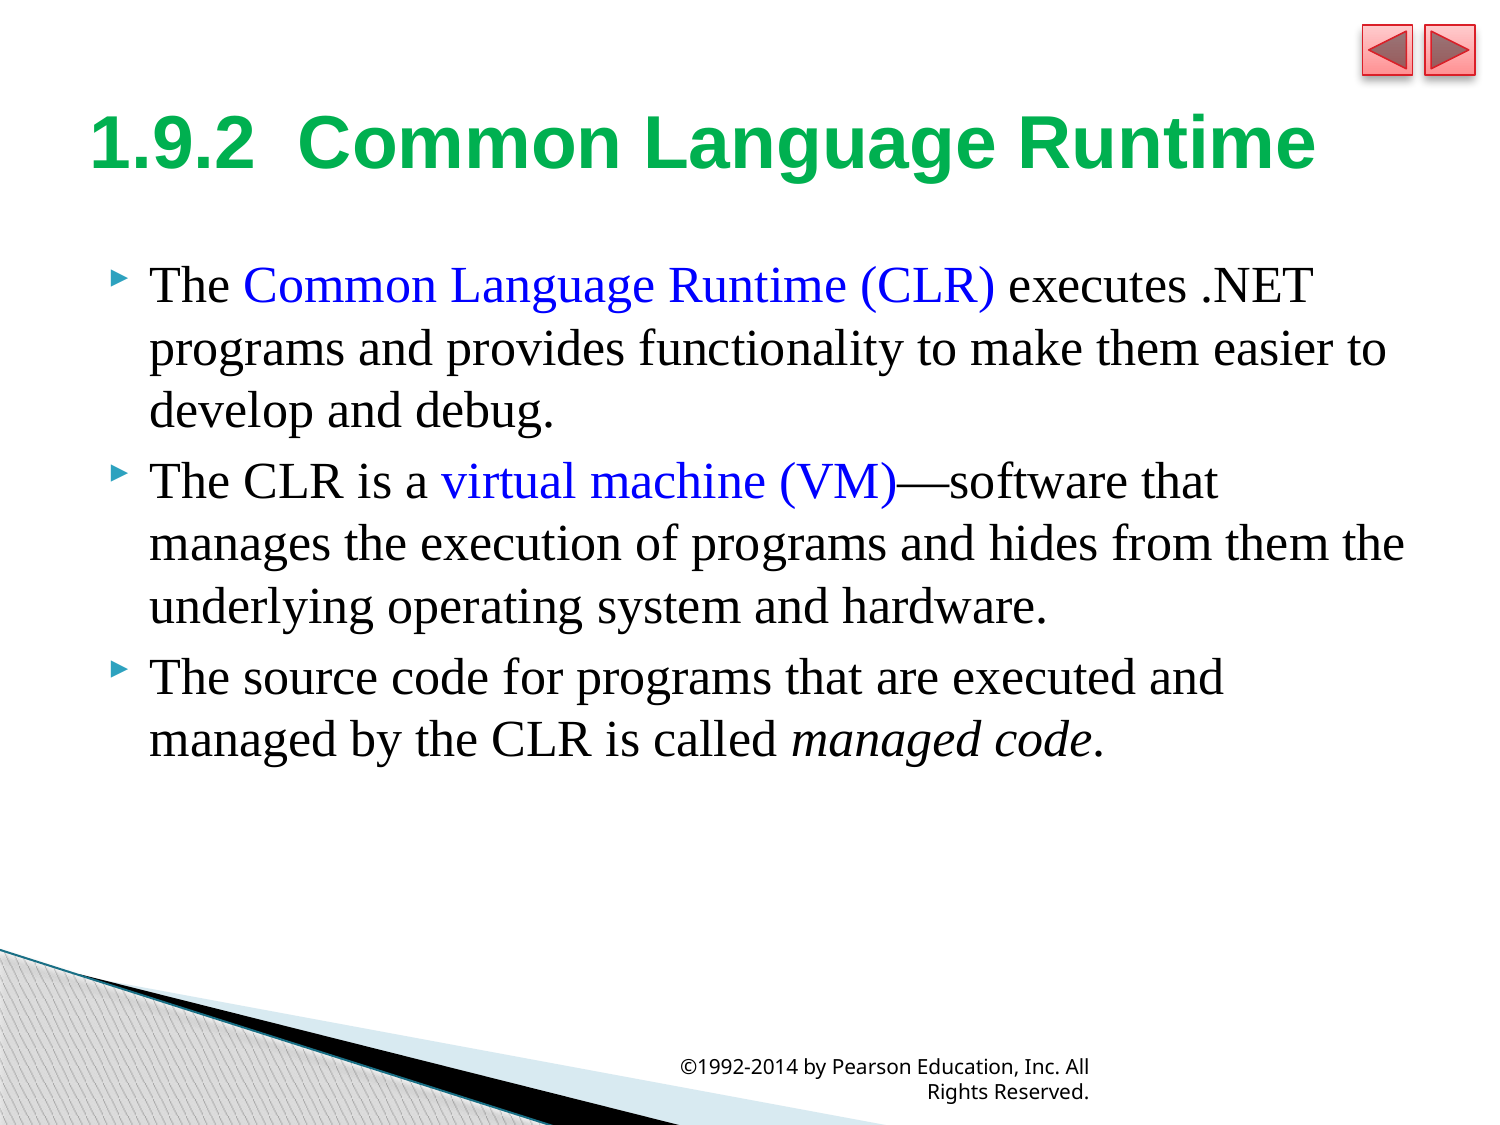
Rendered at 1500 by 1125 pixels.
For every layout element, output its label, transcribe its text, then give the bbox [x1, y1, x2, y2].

title 1.9.2 Common Language Runtime [75, 45, 1425, 233]
footer ©1992-2014 by Pearson Education, Inc. All Rights Reserved. [650, 1051, 1105, 1112]
list The Common Language Runtime (CLR) executes .NET programs and provides functionality to make them easier to develop and debug. The CLR is a virtual machine (VM)—software that manages the execution of programs and hides from them the underlying operating system and hardware. The source code for programs that are executed and managed by the CLR is called managed code. [75, 242, 1425, 986]
